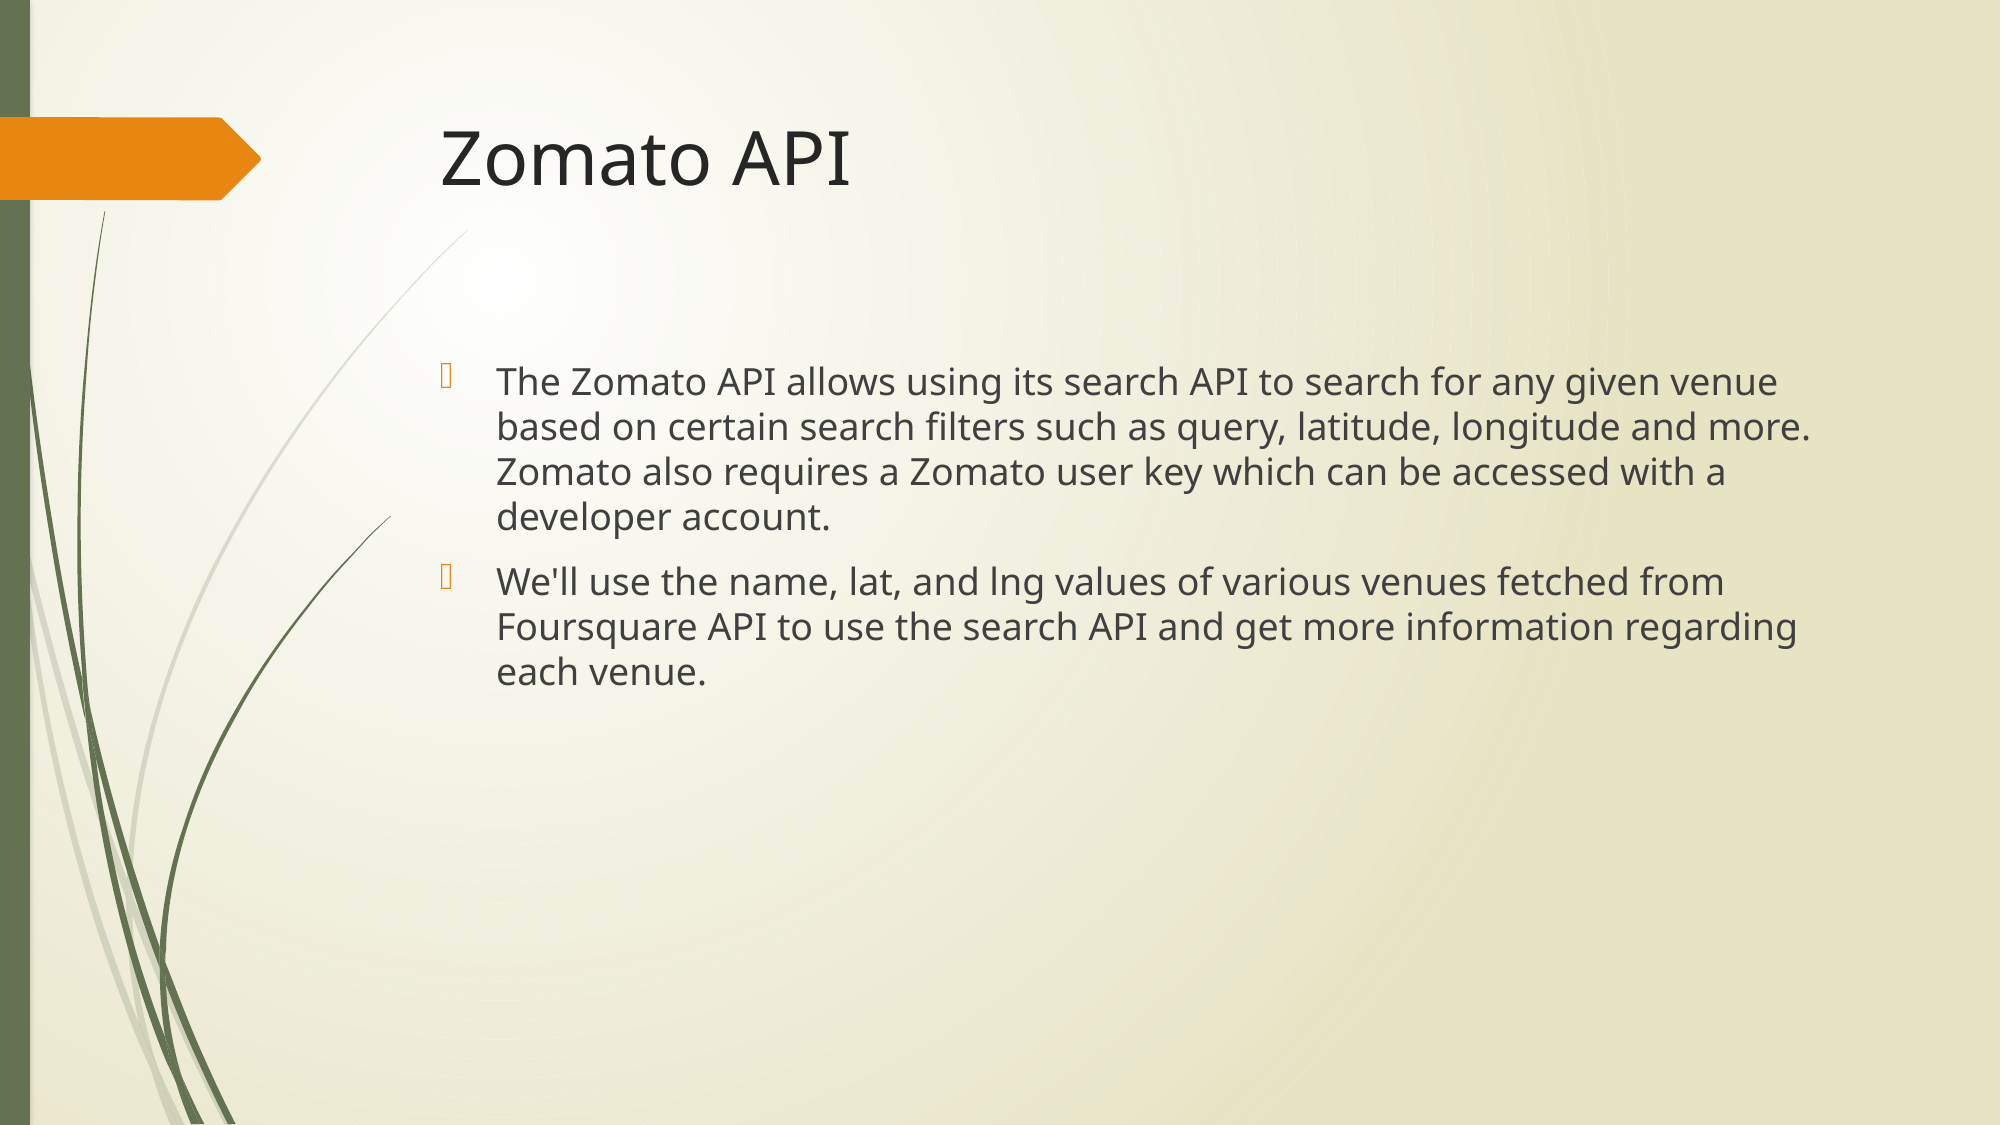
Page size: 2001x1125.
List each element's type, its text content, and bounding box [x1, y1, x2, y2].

list The Zomato API allows using its search API to search for any given venue based on certain search filters such as query, latitude, longitude and more. Zomato also requires a Zomato user key which can be accessed with a developer account. We'll use the name, lat, and lng values of various venues fetched from Foursquare API to use the search API and get more information regarding each venue. [424, 350, 1888, 970]
title Zomato API [425, 102, 1888, 313]
